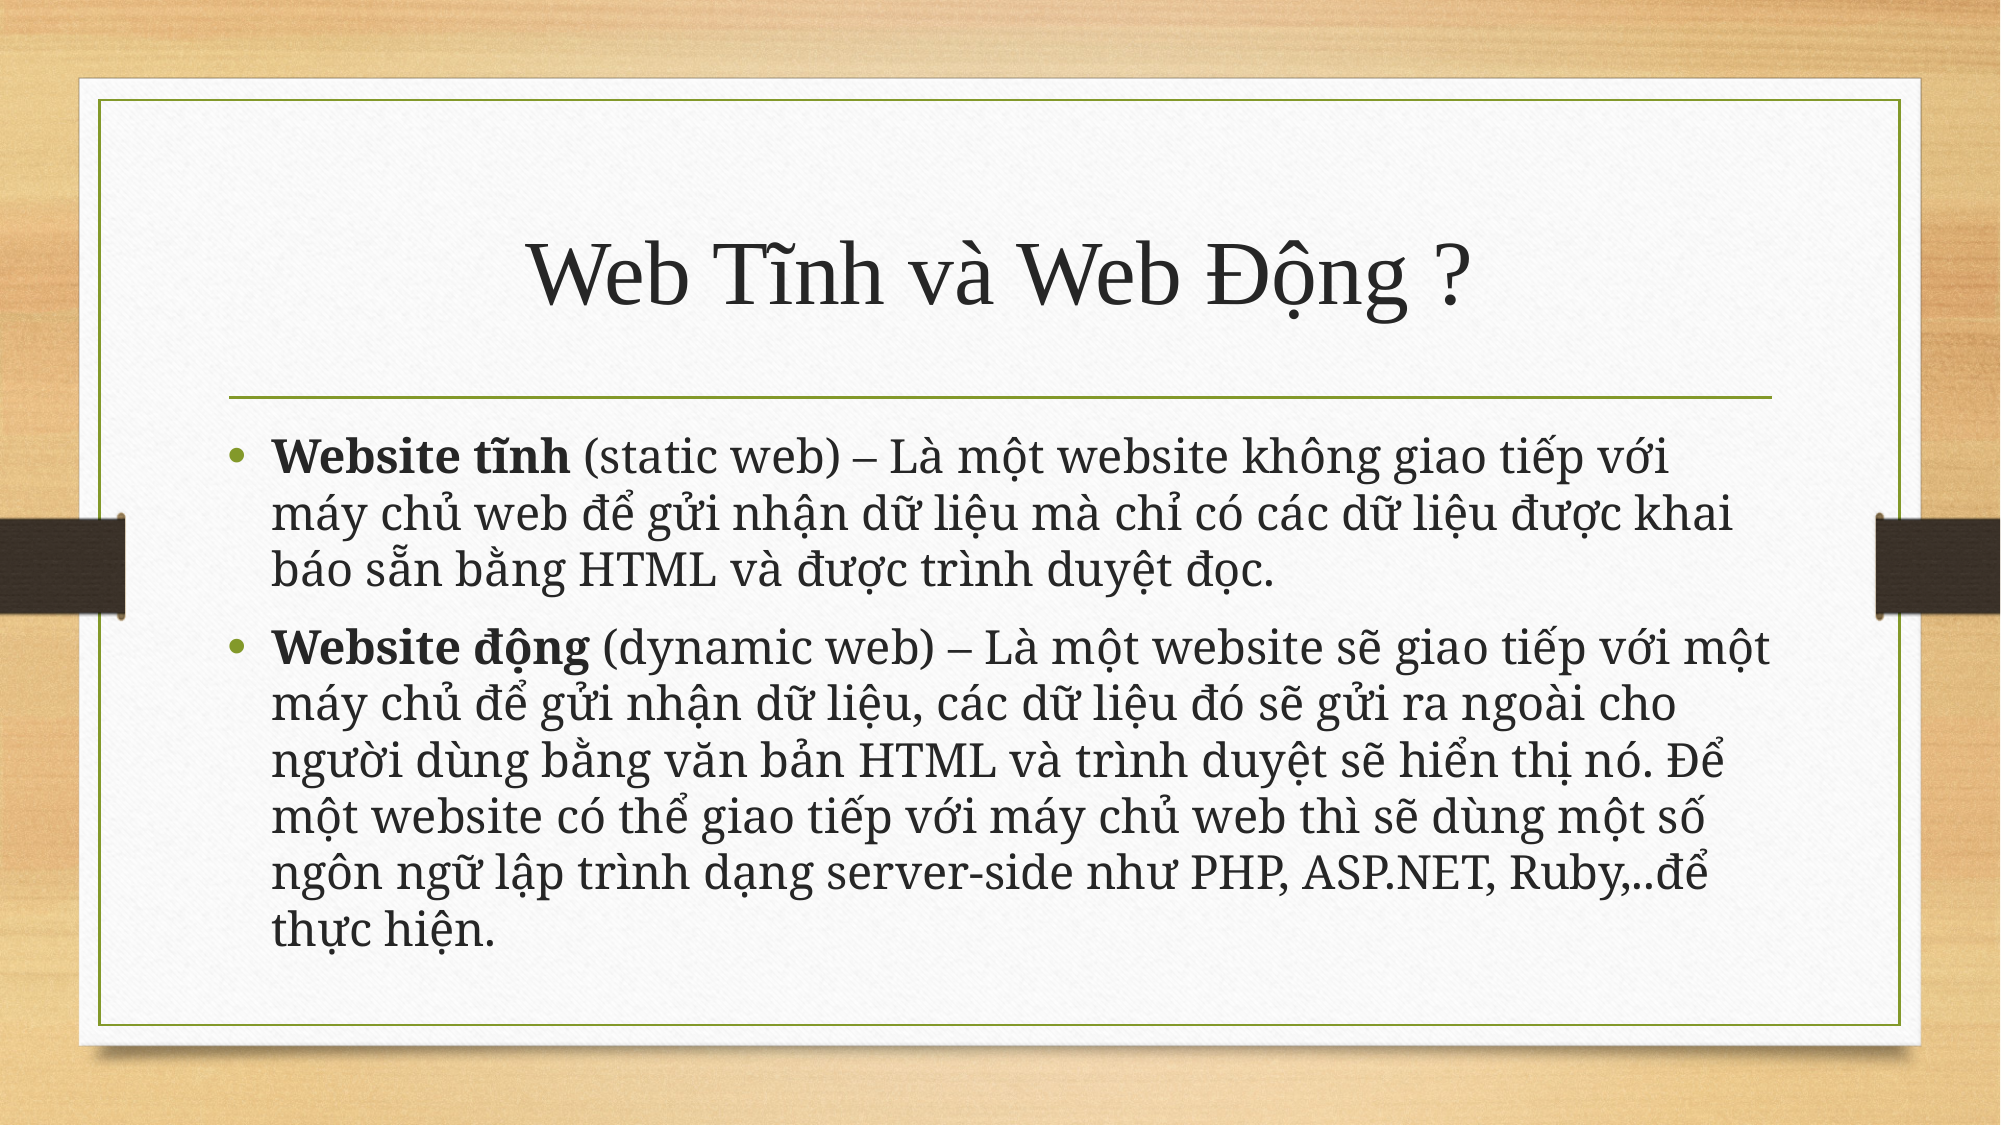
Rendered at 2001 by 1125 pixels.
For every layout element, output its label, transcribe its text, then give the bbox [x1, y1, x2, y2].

picture [0, 0, 2001, 1125]
list Website tĩnh (static web) – Là một website không giao tiếp với máy chủ web để gửi nhận dữ liệu mà chỉ có các dữ liệu được khai báo sẵn bằng HTML và được trình duyệt đọc. Website động (dynamic web) – Là một website sẽ giao tiếp với một máy chủ để gửi nhận dữ liệu, các dữ liệu đó sẽ gửi ra ngoài cho người dùng bằng văn bản HTML và trình duyệt sẽ hiển thị nó. Để một website có thể giao tiếp với máy chủ web thì sẽ dùng một số ngôn ngữ lập trình dạng server-side như PHP, ASP.NET, Ruby,..để thực hiện. [212, 419, 1788, 964]
title Web Tĩnh và Web Động ? [212, 161, 1788, 375]
